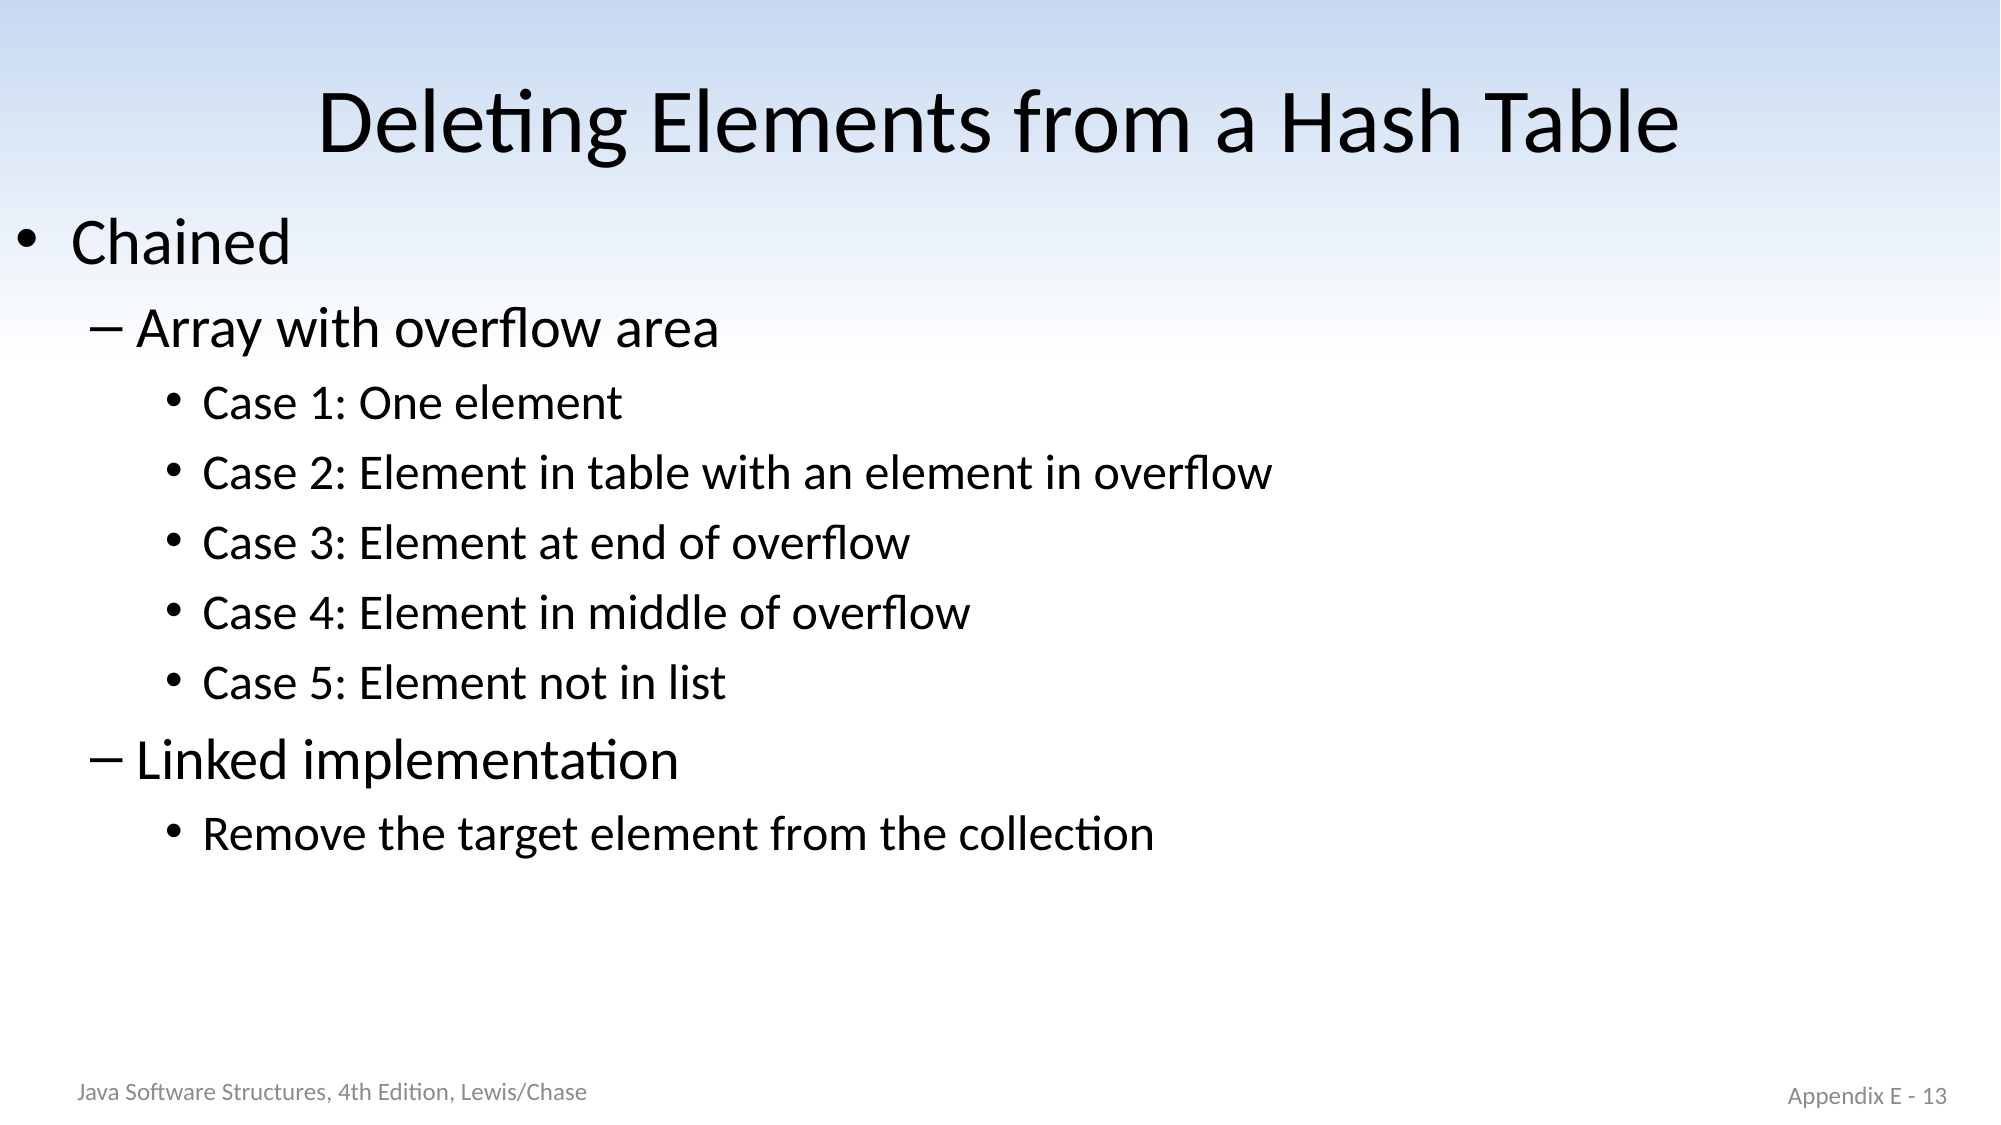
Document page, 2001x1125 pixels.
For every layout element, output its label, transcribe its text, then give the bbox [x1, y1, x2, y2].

list Chained Array with overflow area Case 1: One element Case 2: Element in table with an element in overflow Case 3: Element at end of overflow Case 4: Element in middle of overflow Case 5: Element not in list Linked implementation Remove the target element from the collection [0, 190, 2000, 1061]
title Deleting Elements from a Hash Table [37, 45, 1964, 186]
footer Java Software Structures, 4th Edition, Lewis/Chase [62, 1060, 1496, 1121]
slide_number Appendix E - 13 [1495, 1065, 1963, 1125]
